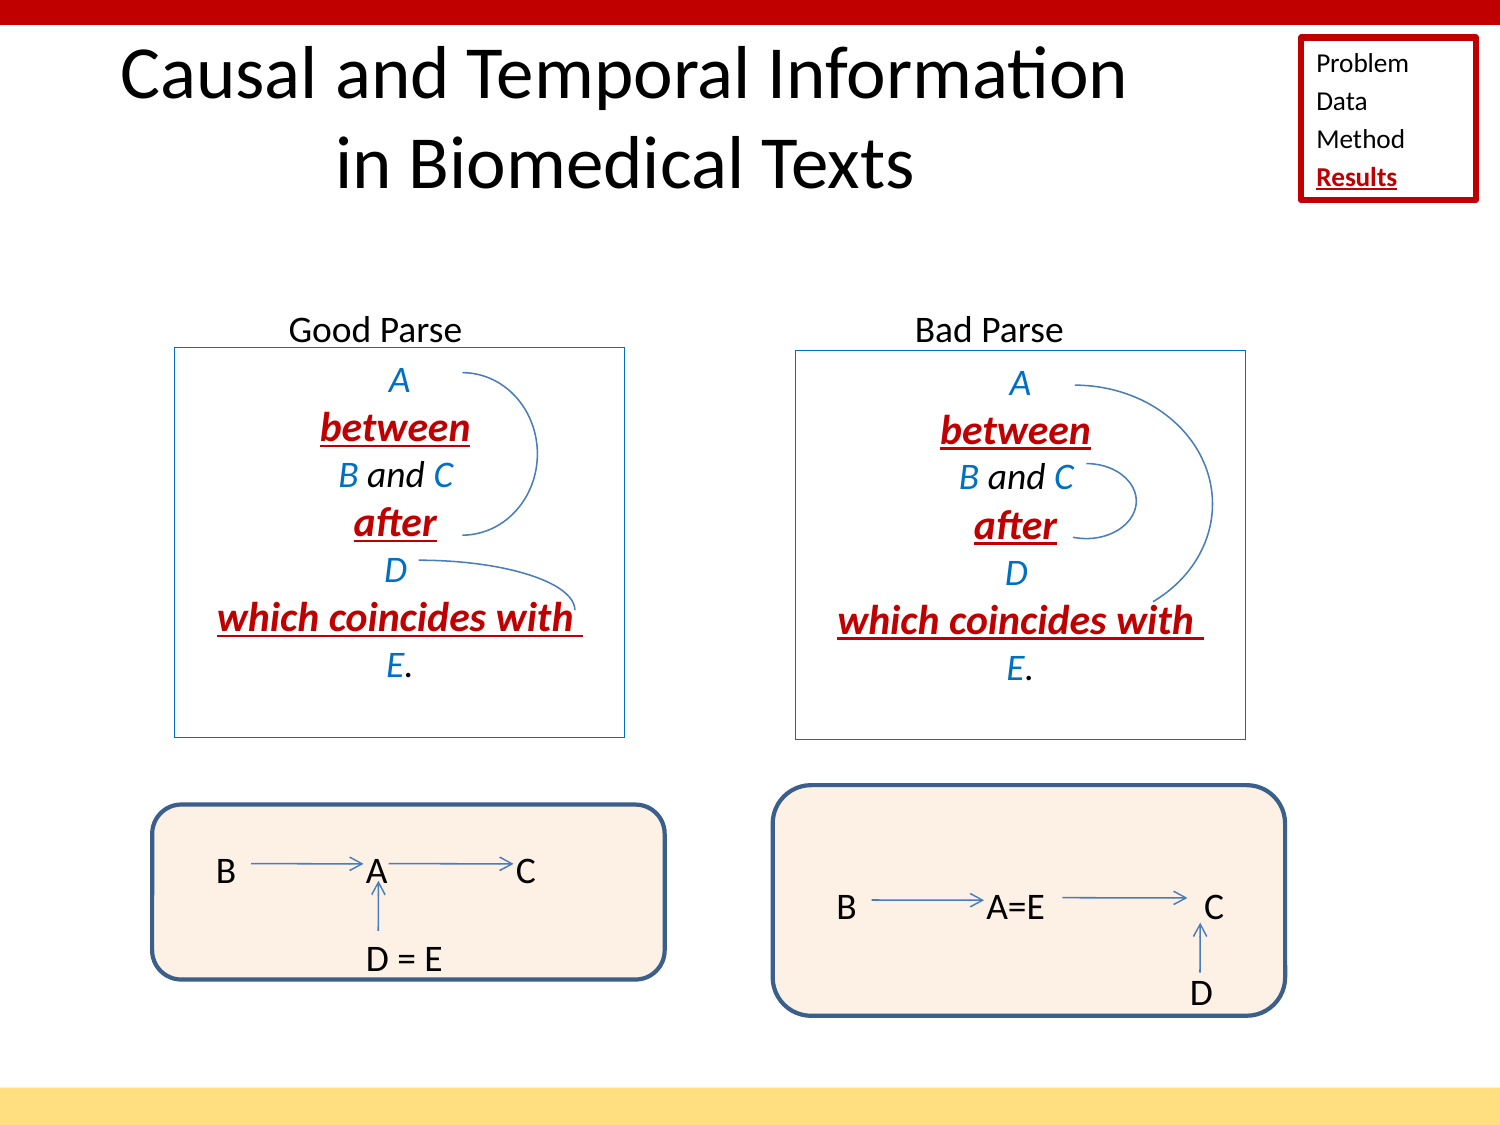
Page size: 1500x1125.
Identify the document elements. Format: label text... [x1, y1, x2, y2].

text_box A between B and C after D which coincides with E. [174, 347, 625, 738]
text_box [150, 802, 667, 982]
text_box [418, 559, 576, 611]
text_box Bad Parse [900, 297, 1225, 358]
title Causal and Temporal Information in Biomedical Texts [75, 39, 1175, 188]
text_box A between B and C after D which coincides with E. [795, 350, 1246, 740]
text_box [1073, 513, 1101, 540]
text_box [770, 783, 1288, 1018]
list Problem Data Method Results [1301, 37, 1477, 200]
text_box D [1175, 960, 1291, 1020]
text_box [1074, 384, 1214, 603]
text_box B A C [201, 838, 589, 899]
text_box [462, 371, 539, 536]
text_box D = E [351, 926, 522, 986]
text_box Good Parse [273, 297, 599, 358]
text_box B A=E C [821, 874, 1313, 935]
